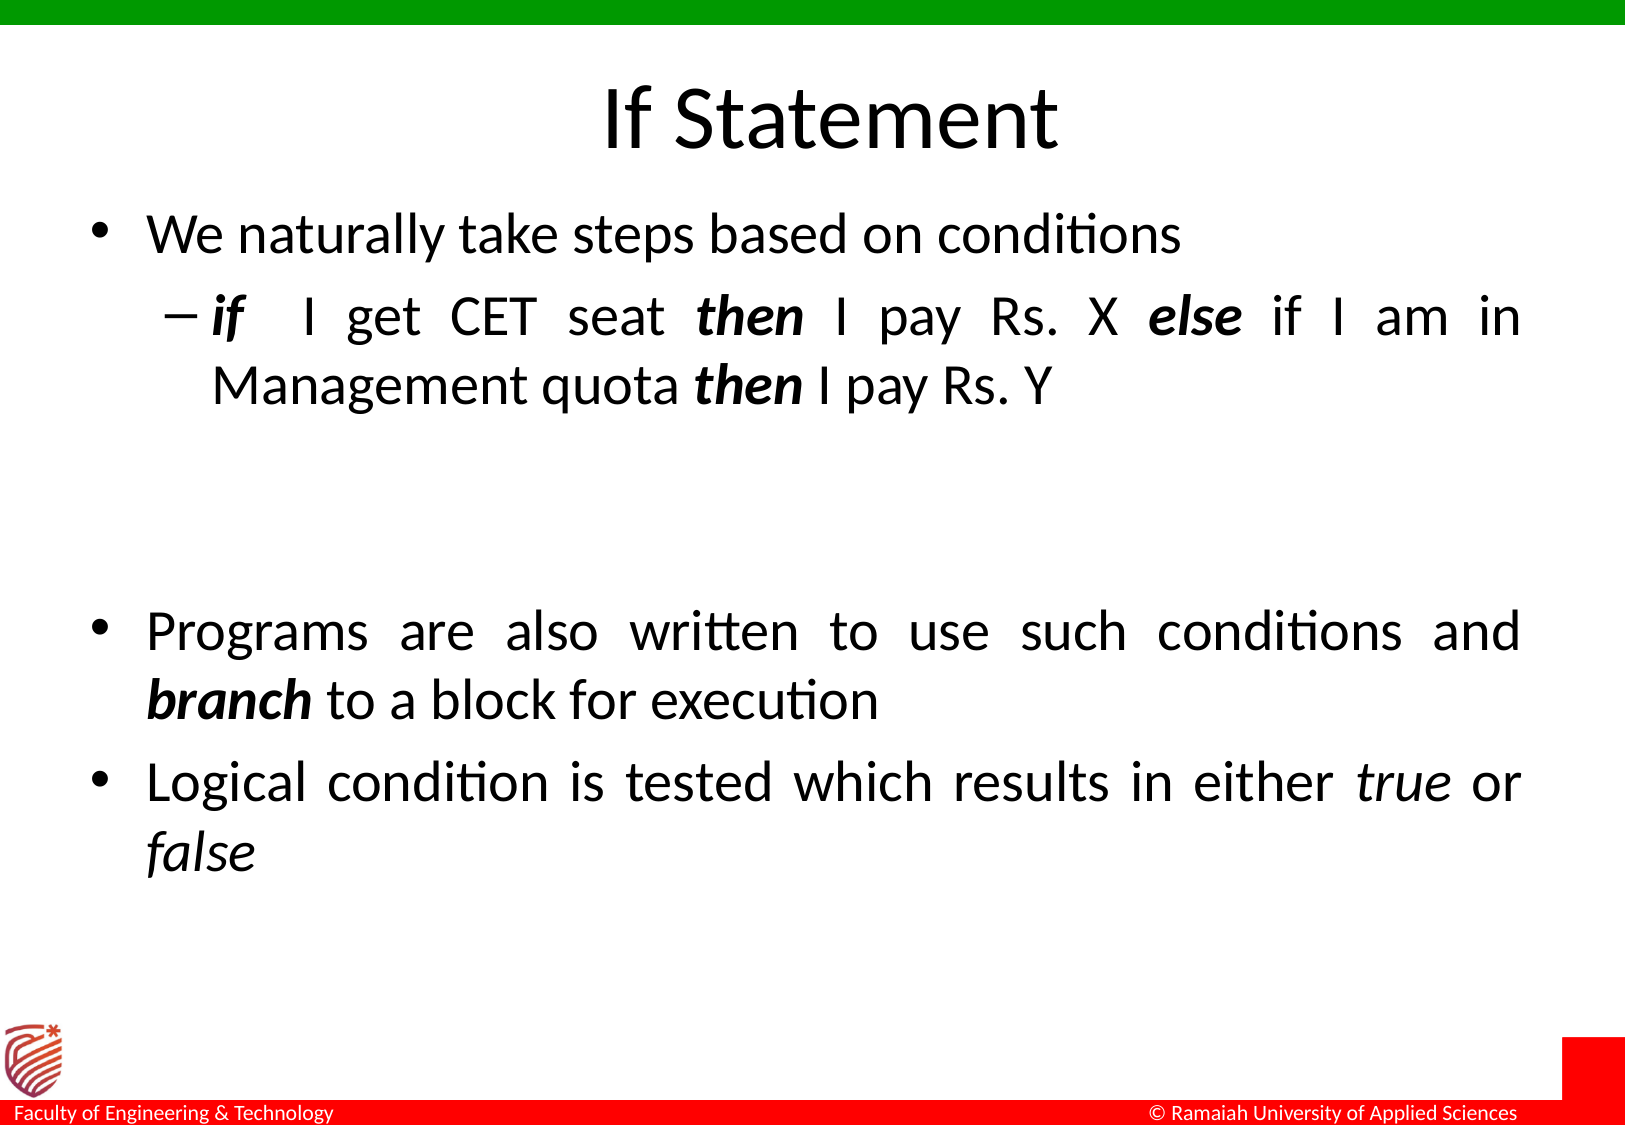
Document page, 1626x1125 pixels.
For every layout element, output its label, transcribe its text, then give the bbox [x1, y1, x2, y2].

picture [0, 1013, 69, 1100]
title If Statement [99, 50, 1563, 233]
list We naturally take steps based on conditions if I get CET seat then I pay Rs. X else if I am in Management quota then I pay Rs. Y Programs are also written to use such conditions and branch to a block for execution Logical condition is tested which results in either true or false [75, 187, 1538, 1088]
